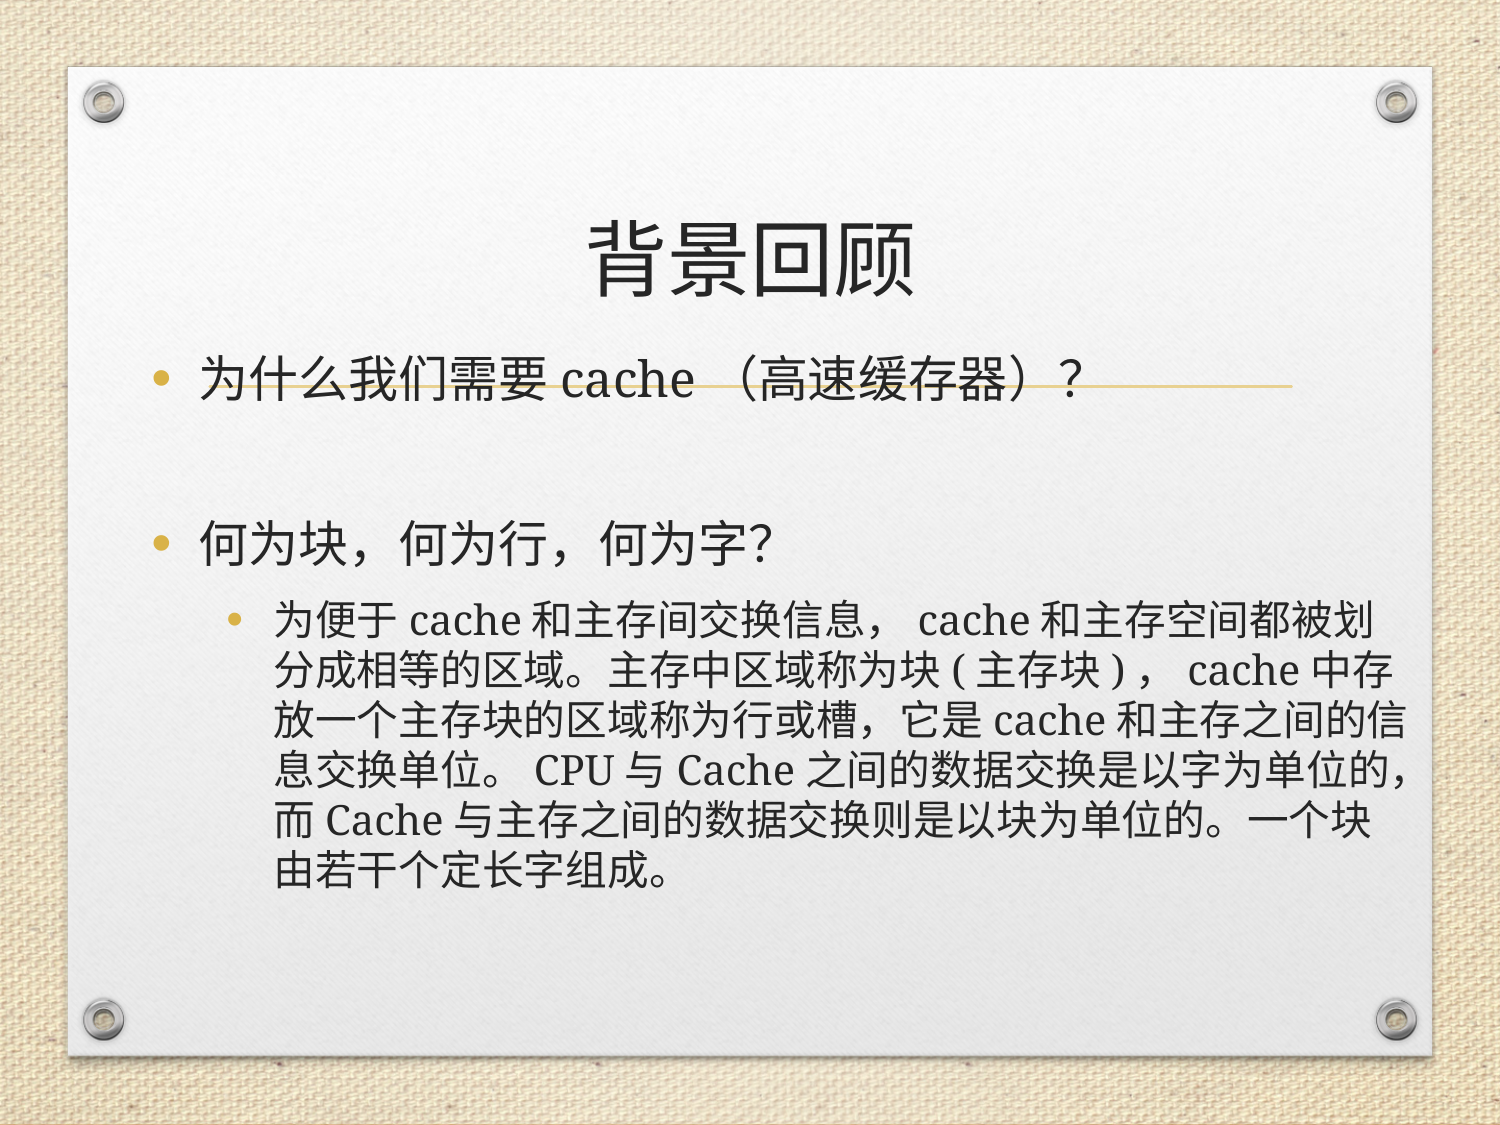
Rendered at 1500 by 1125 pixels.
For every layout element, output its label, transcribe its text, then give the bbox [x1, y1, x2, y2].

picture [0, 0, 1500, 1125]
list 为什么我们需要cache（高速缓存器）？ 何为块，何为行，何为字？ 为便于cache和主存间交换信息，cache和主存空间都被划分成相等的区域。主存中区域称为块(主存块)，cache中存放一个主存块的区域称为行或槽，它是cache和主存之间的信息交换单位。CPU与Cache之间的数据交换是以字为单位的，而Cache与主存之间的数据交换则是以块为单位的。一个块由若干个定长字组成。 [136, 340, 1428, 976]
title 背景回顾 [193, 150, 1309, 340]
